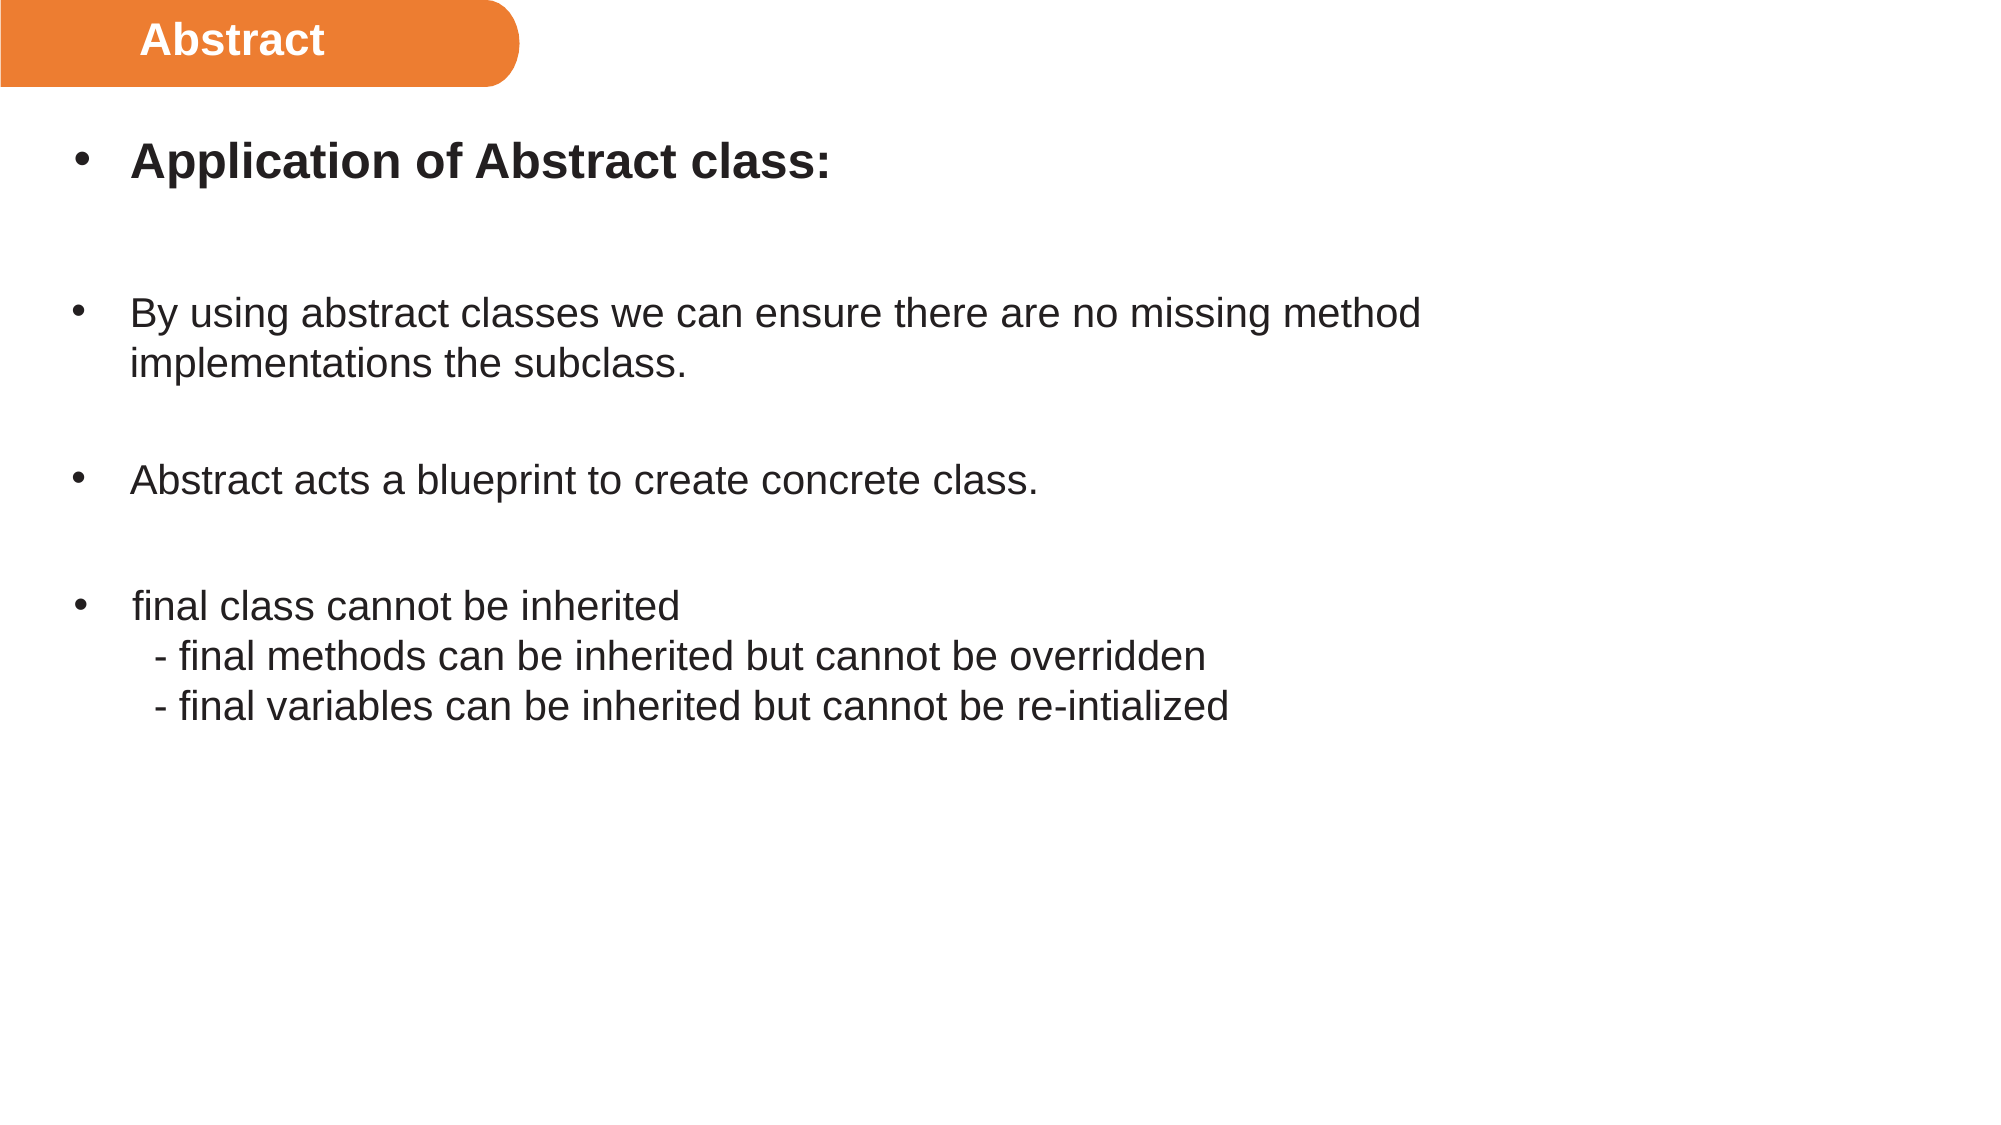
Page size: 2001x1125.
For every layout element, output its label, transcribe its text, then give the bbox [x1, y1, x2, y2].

text_box Abstract acts a blueprint to create concrete class. [64, 447, 1708, 508]
text_box Application of Abstract class: [66, 123, 840, 194]
text_box final class cannot be inherited - final methods can be inherited but cannot be overridden - final variables can be inherited but cannot be re-intialized [66, 574, 1740, 734]
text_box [0, 0, 520, 88]
text_box By using abstract classes we can ensure there are no missing method implementations the subclass. [64, 230, 1738, 391]
